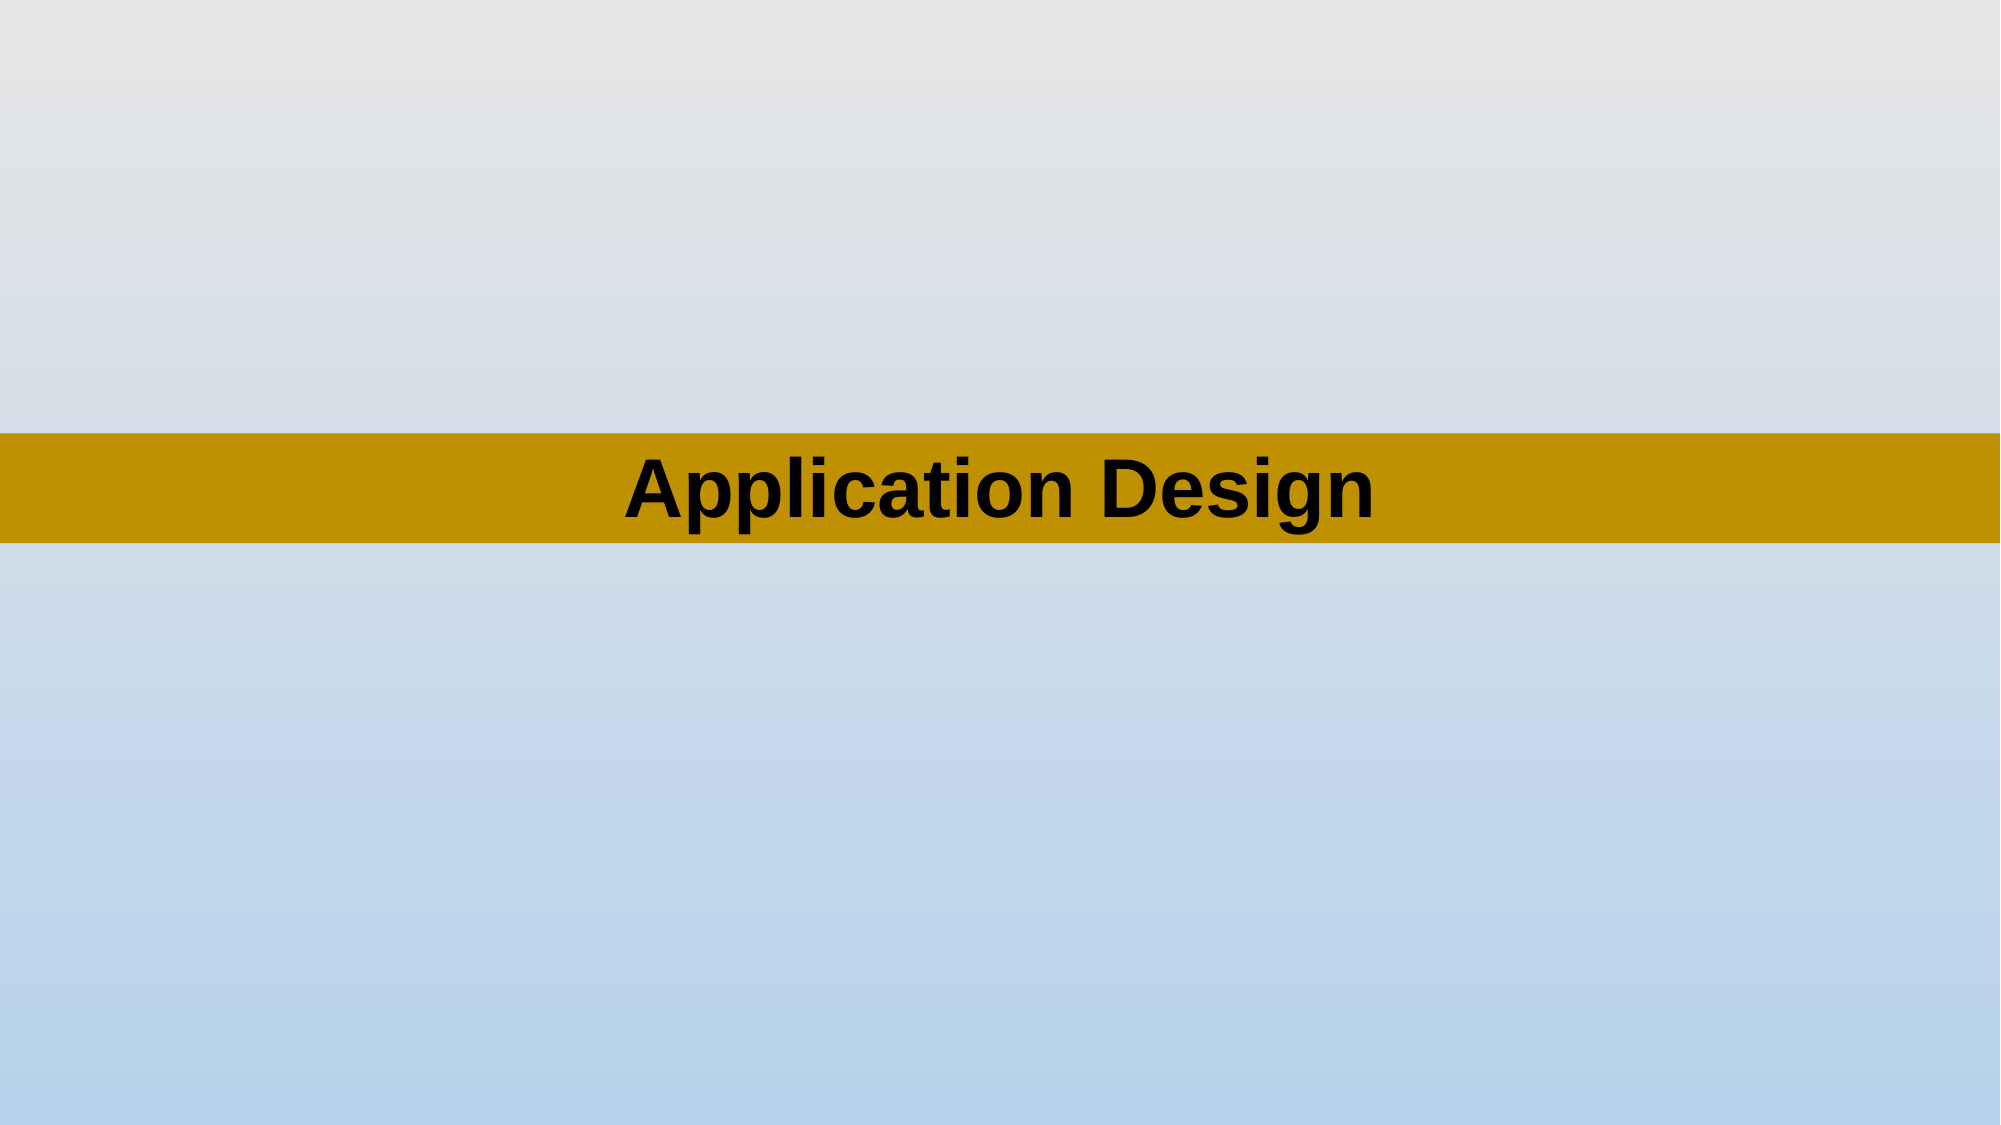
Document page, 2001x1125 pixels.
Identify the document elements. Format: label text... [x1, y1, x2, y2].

title Application Design [0, 433, 2000, 544]
